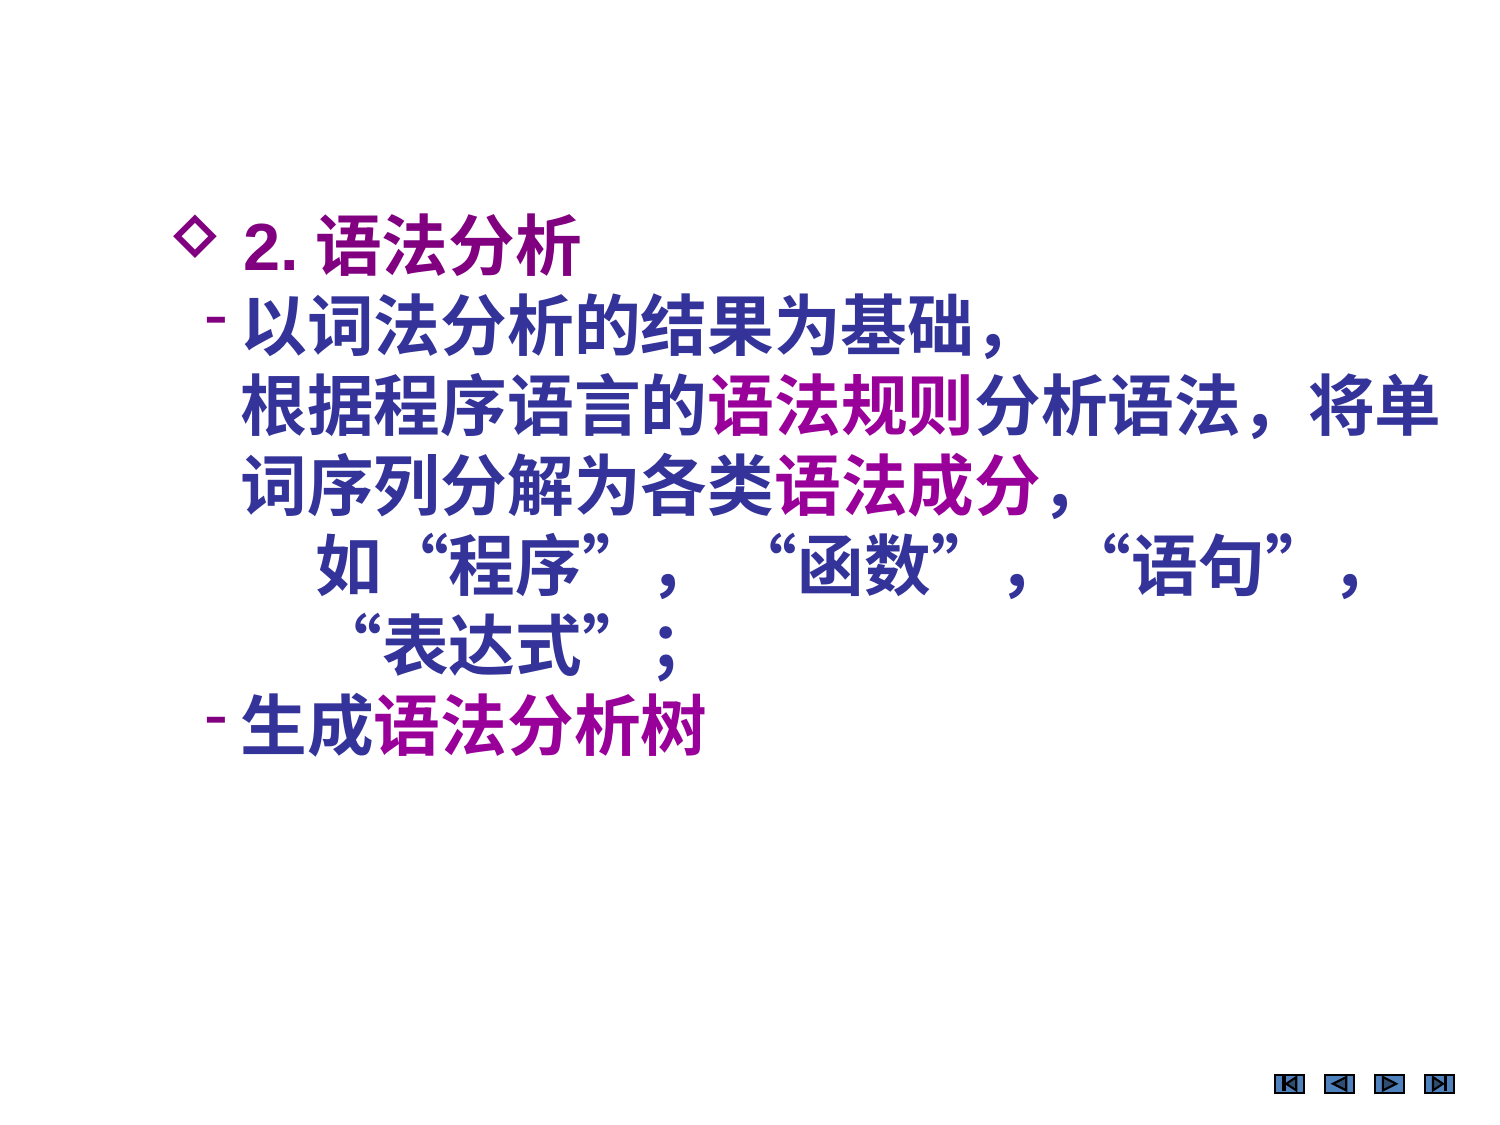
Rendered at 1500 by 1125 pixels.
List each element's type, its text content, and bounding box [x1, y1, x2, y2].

text_box [1424, 1074, 1455, 1093]
text_box 2.语法分析 以词法分析的结果为基础， 根据程序语言的语法规则分析语法，将单词序列分解为各类语法成分， 如“程序”， “函数”，“语句”，“表达式”； 生成语法分析树 [150, 196, 1500, 772]
text_box [1324, 1074, 1355, 1093]
text_box [1274, 1074, 1305, 1093]
text_box [1374, 1074, 1405, 1093]
